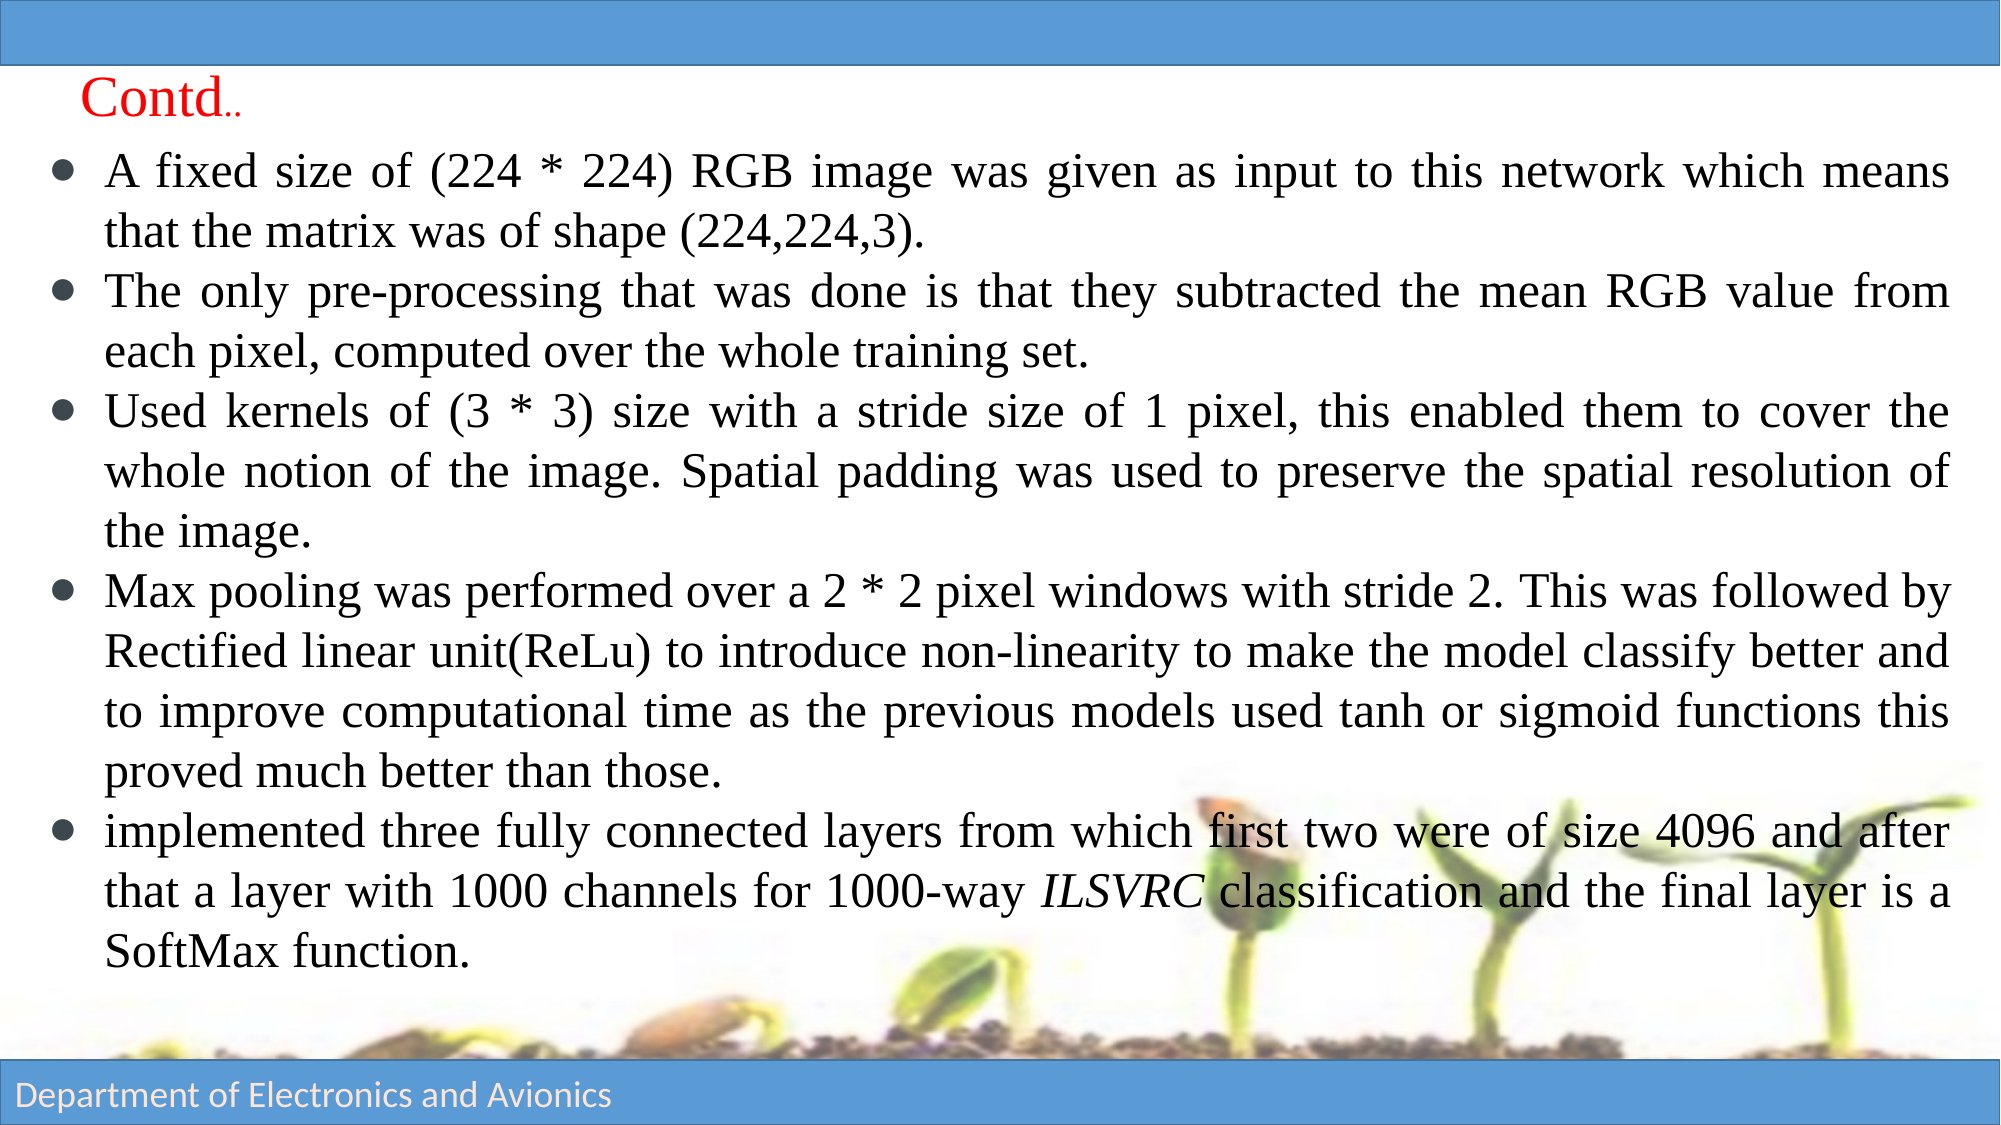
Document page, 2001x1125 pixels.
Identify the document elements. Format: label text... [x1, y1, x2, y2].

list A fixed size of (224 * 224) RGB image was given as input to this network which means that the matrix was of shape (224,224,3). The only pre-processing that was done is that they subtracted the mean RGB value from each pixel, computed over the whole training set. Used kernels of (3 * 3) size with a stride size of 1 pixel, this enabled them to cover the whole notion of the image. Spatial padding was used to preserve the spatial resolution of the image. Max pooling was performed over a 2 * 2 pixel windows with stride 2. This was followed by Rectified linear unit(ReLu) to introduce non-linearity to make the model classify better and to improve computational time as the previous models used tanh or sigmoid functions this proved much better than those. implemented three fully connected layers from which first two were of size 4096 and after that a layer with 1000 channels for 1000-way ILSVRC classification and the final layer is a SoftMax function. [32, 129, 1968, 1061]
text_box [0, 0, 2000, 66]
text_box Department of Electronics and Avionics [0, 1059, 2000, 1125]
text_box Contd.. [65, 51, 258, 136]
